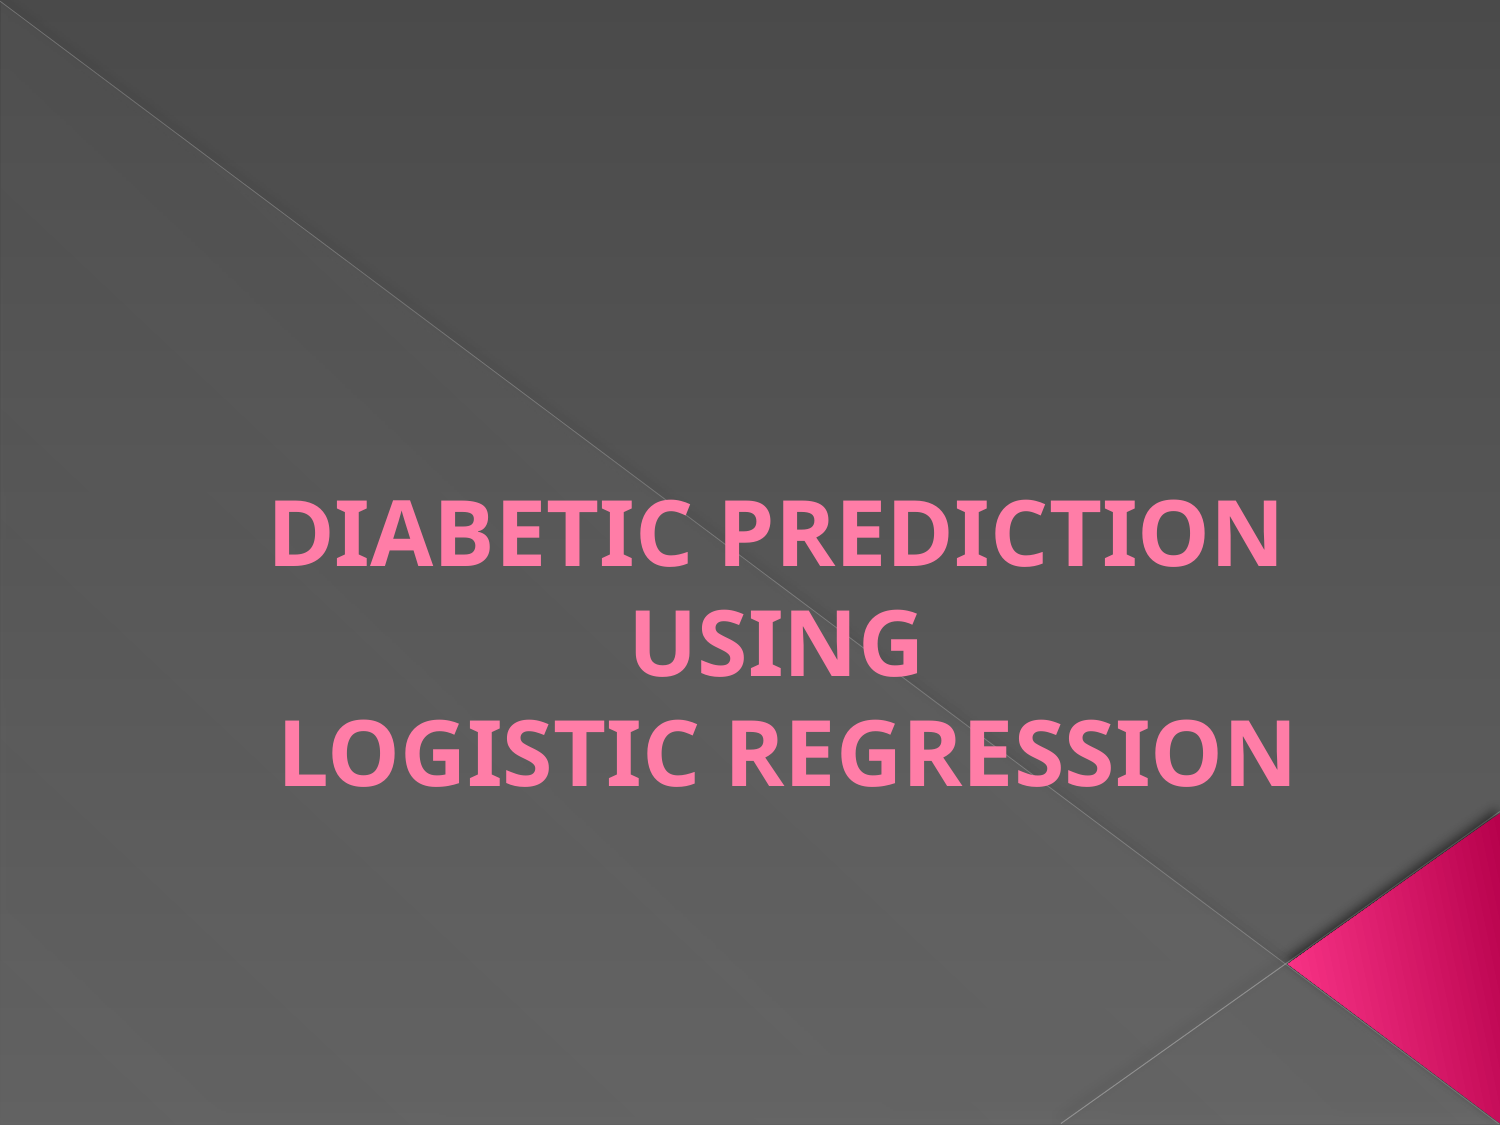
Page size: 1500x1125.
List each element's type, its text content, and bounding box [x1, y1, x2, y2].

title DIABETIC PREDICTION USING LOGISTIC REGRESSION [87, 174, 1411, 813]
